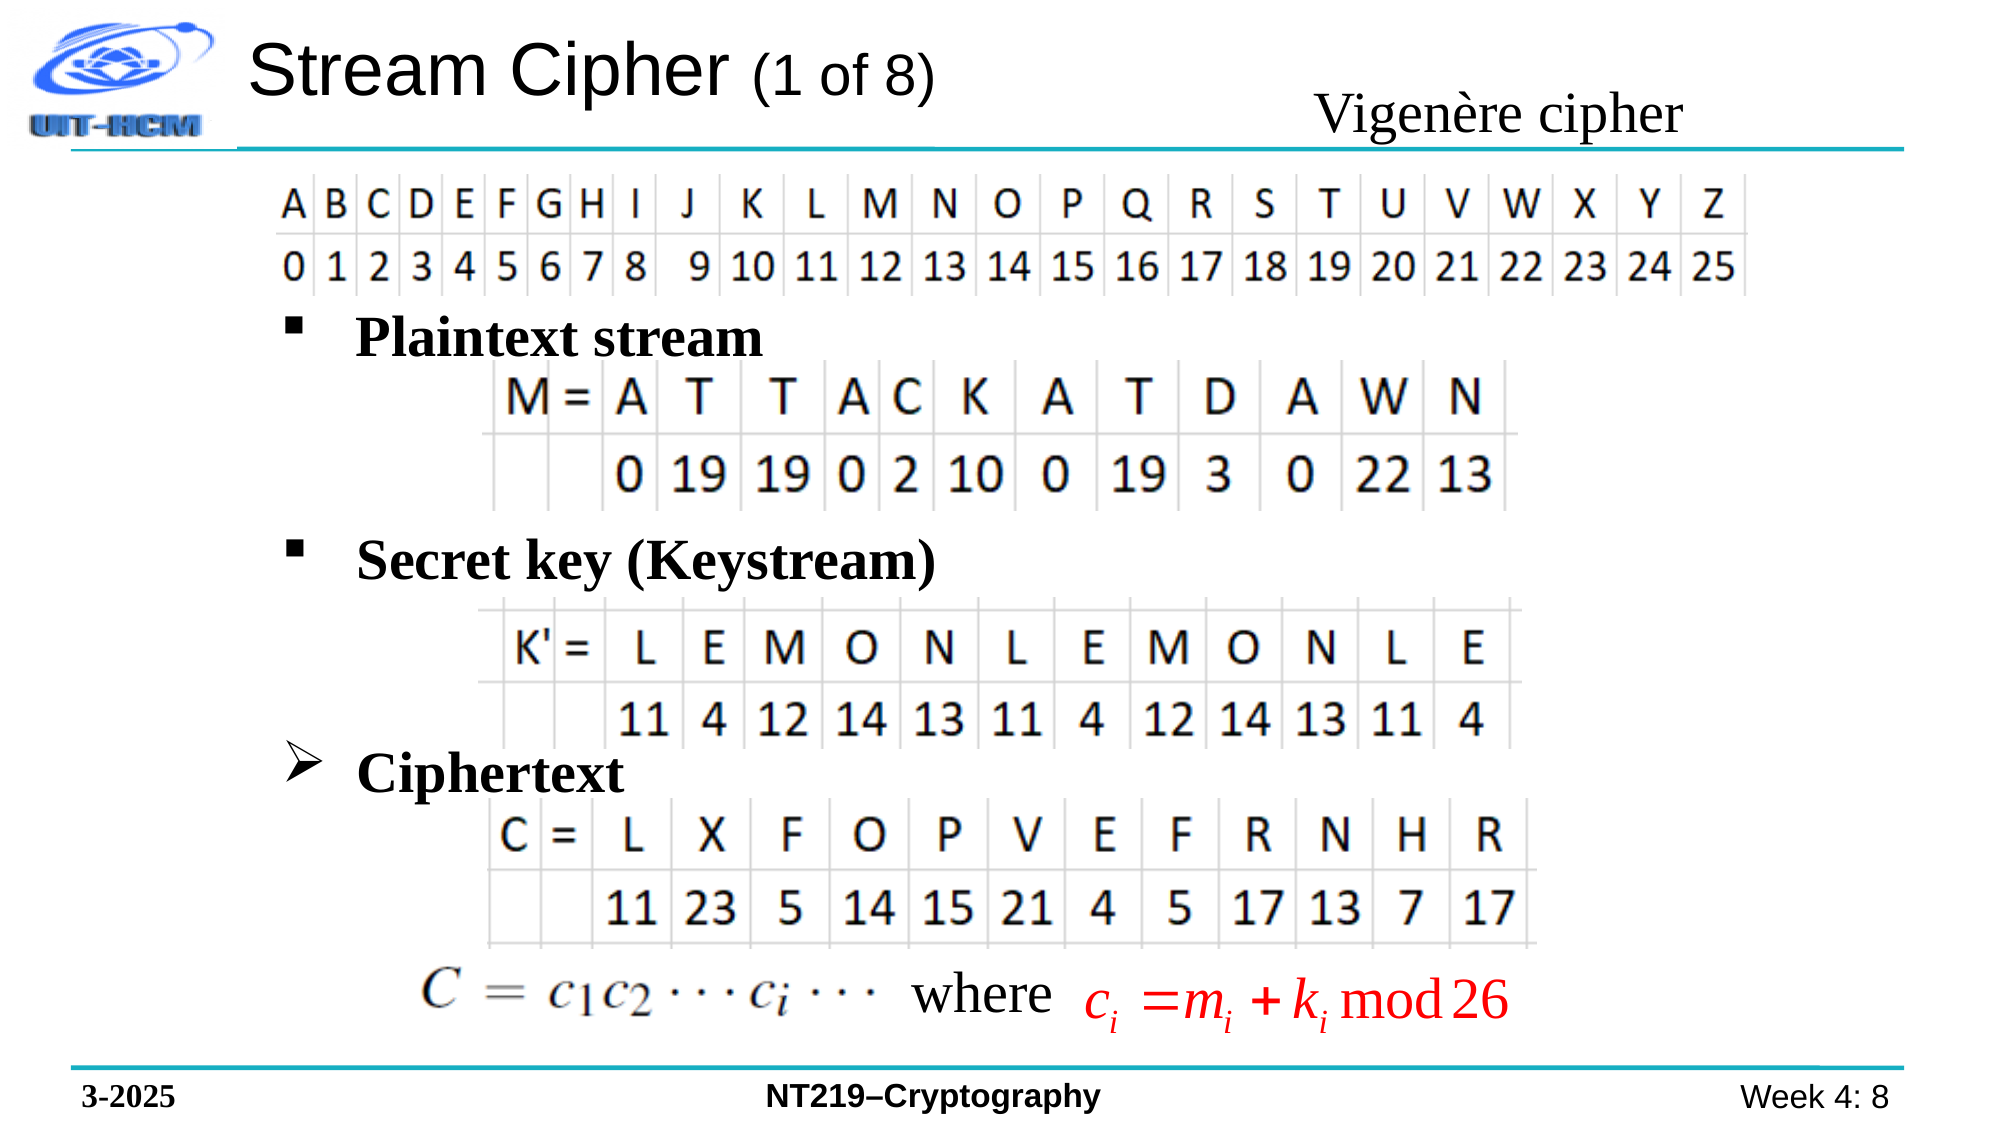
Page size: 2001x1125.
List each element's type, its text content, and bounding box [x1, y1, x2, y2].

text_box Secret key (Keystream) [266, 513, 952, 599]
text_box Plaintext stream [265, 290, 780, 376]
picture [481, 360, 1519, 511]
title Stream Cipher (1 of 8) [232, 0, 1449, 168]
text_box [1081, 968, 1512, 1040]
picture [7, 8, 232, 149]
text_box Vigenère cipher [1298, 67, 1699, 152]
text_box where [905, 957, 1153, 1032]
picture [276, 173, 1748, 296]
text_box Ciphertext [266, 726, 641, 812]
picture [477, 596, 1523, 750]
picture [396, 798, 1537, 1048]
